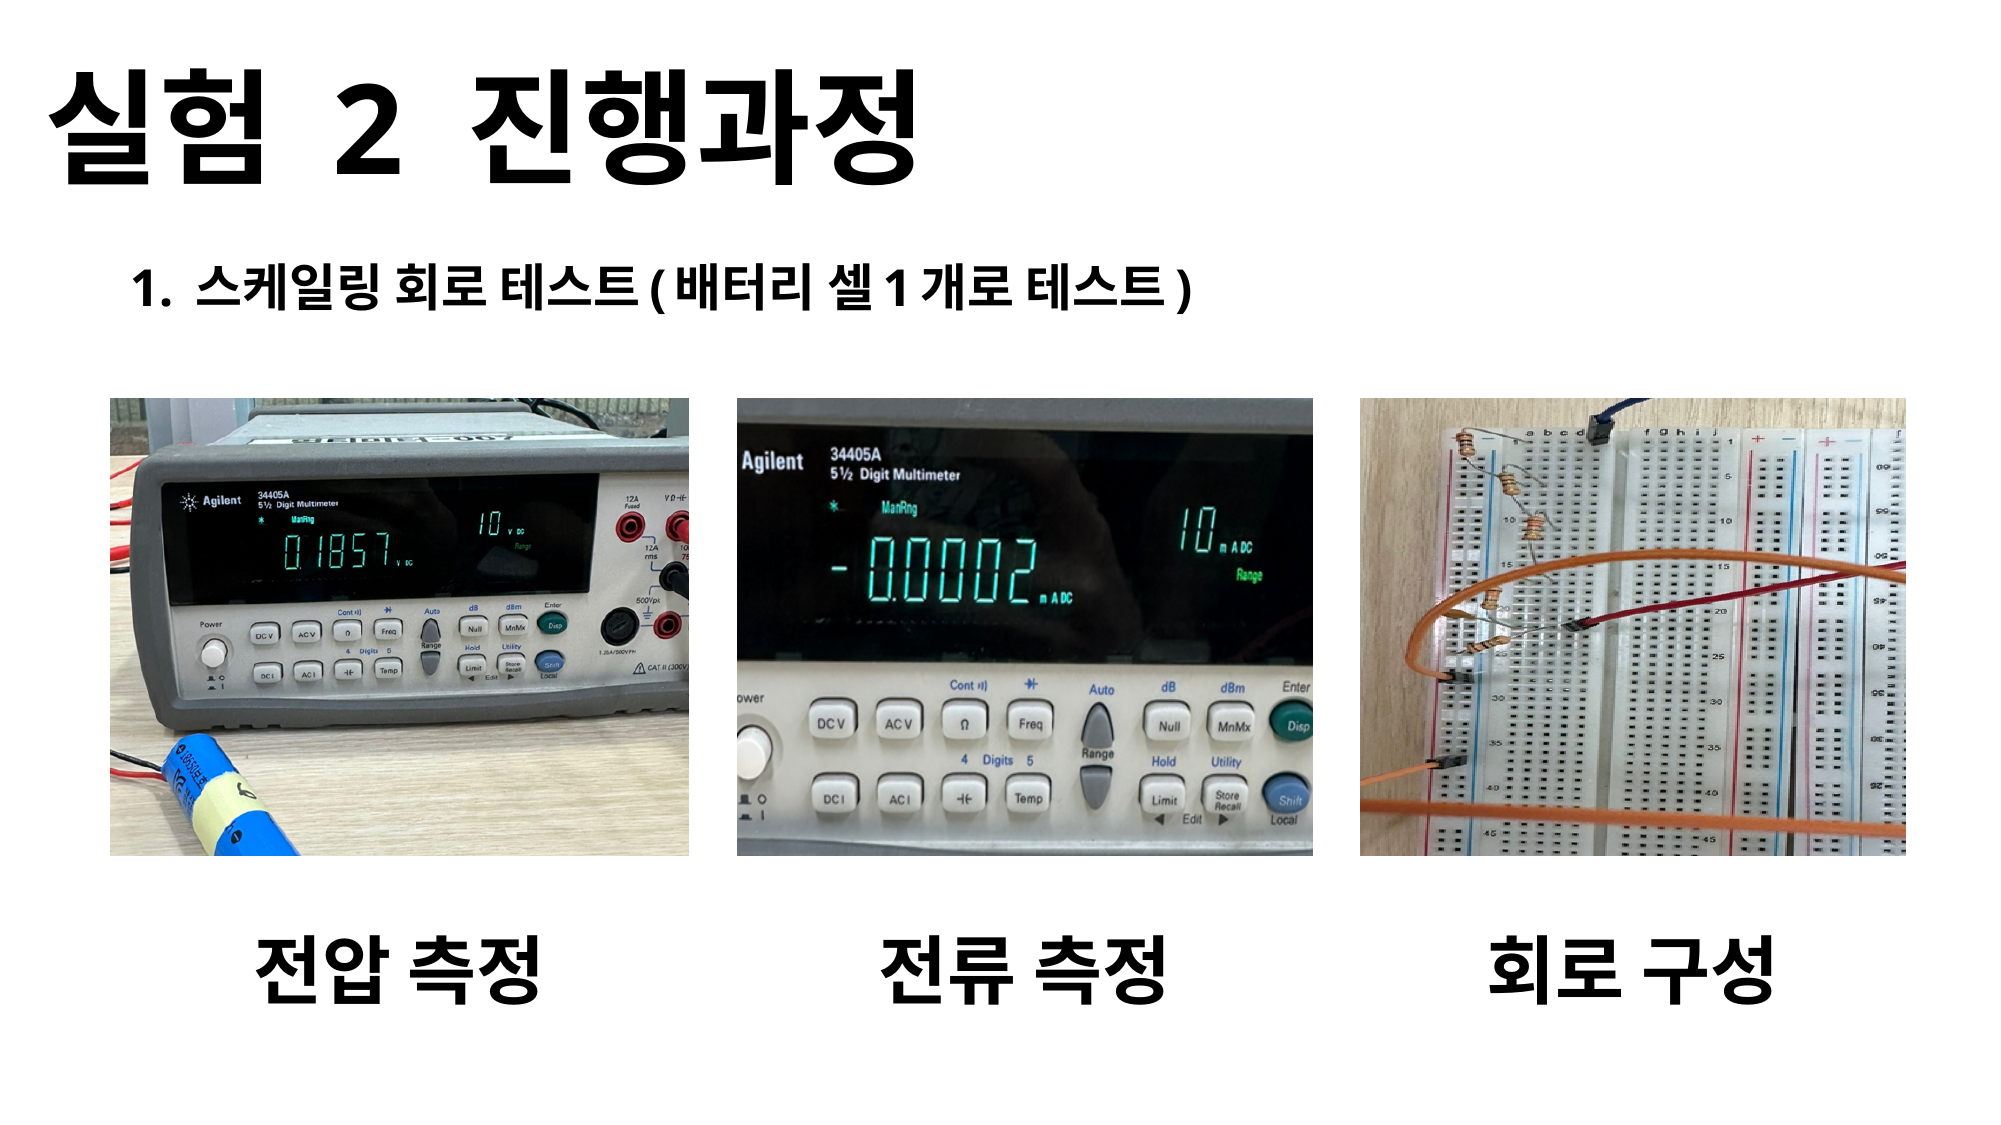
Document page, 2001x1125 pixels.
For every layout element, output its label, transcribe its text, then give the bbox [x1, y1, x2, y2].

picture [1359, 398, 1906, 856]
text_box 전압 측정 [138, 919, 661, 1023]
picture [737, 398, 1313, 856]
text_box 1. 스케일링 회로 테스트(배터리 셀1개로 테스트) [81, 222, 1241, 326]
text_box 전류 측정 [763, 919, 1287, 1023]
title 실험 2 진행과정 [29, 30, 1530, 210]
text_box 회로 구성 [1371, 919, 1894, 1023]
picture [110, 398, 689, 856]
